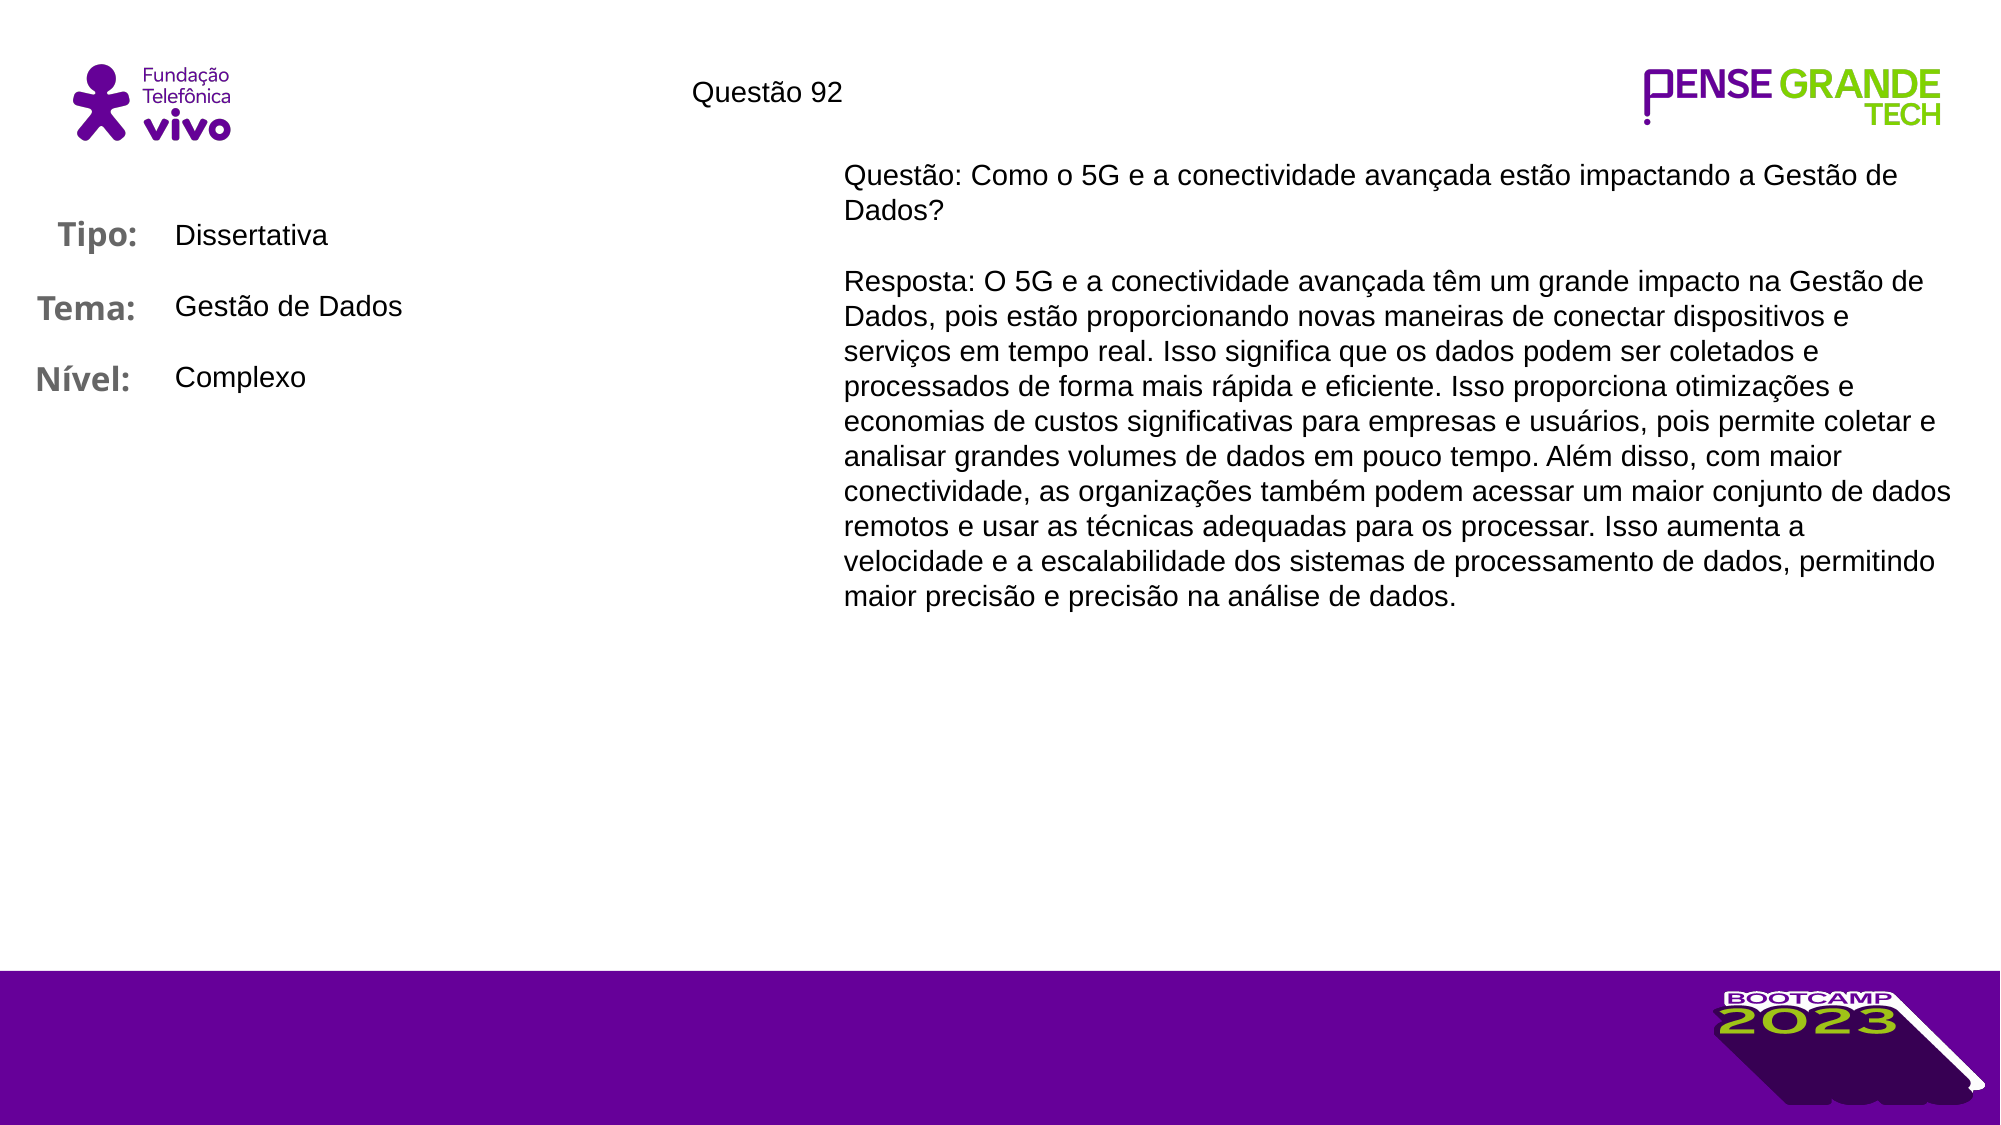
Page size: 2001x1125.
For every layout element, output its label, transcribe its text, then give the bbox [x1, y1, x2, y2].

picture [1713, 991, 1985, 1105]
text_box Gestão de Dados [160, 279, 830, 330]
text_box Tipo: [42, 206, 153, 261]
text_box Dissertativa [160, 208, 830, 259]
text_box [0, 970, 2000, 1125]
text_box Nível: [20, 350, 146, 406]
picture [67, 56, 237, 150]
text_box Questão 92 [677, 65, 1131, 116]
text_box Complexo [160, 350, 830, 401]
text_box Tema: [22, 279, 151, 335]
text_box Questão: Como o 5G e a conectividade avançada estão impactando a Gestão de Dados? Resposta: O 5G e a conectividade avançada têm um grande impacto na Gestão de Dados, pois estão proporcionando novas maneiras de conectar dispositivos e serviços em tempo real. Isso significa que os dados podem ser coletados e processados de forma mais rápida e eficiente. Isso proporciona otimizações e economias de custos significativas para empresas e usuários, pois permite coletar e analisar grandes volumes de dados em pouco tempo. Além disso, com maior conectividade, as organizações também podem acessar um maior conjunto de dados remotos e usar as técnicas adequadas para os processar. Isso aumenta a velocidade e a escalabilidade dos sistemas de processamento de dados, permitindo maior precisão e precisão na análise de dados. [829, 148, 1970, 951]
picture [1614, 0, 1970, 198]
